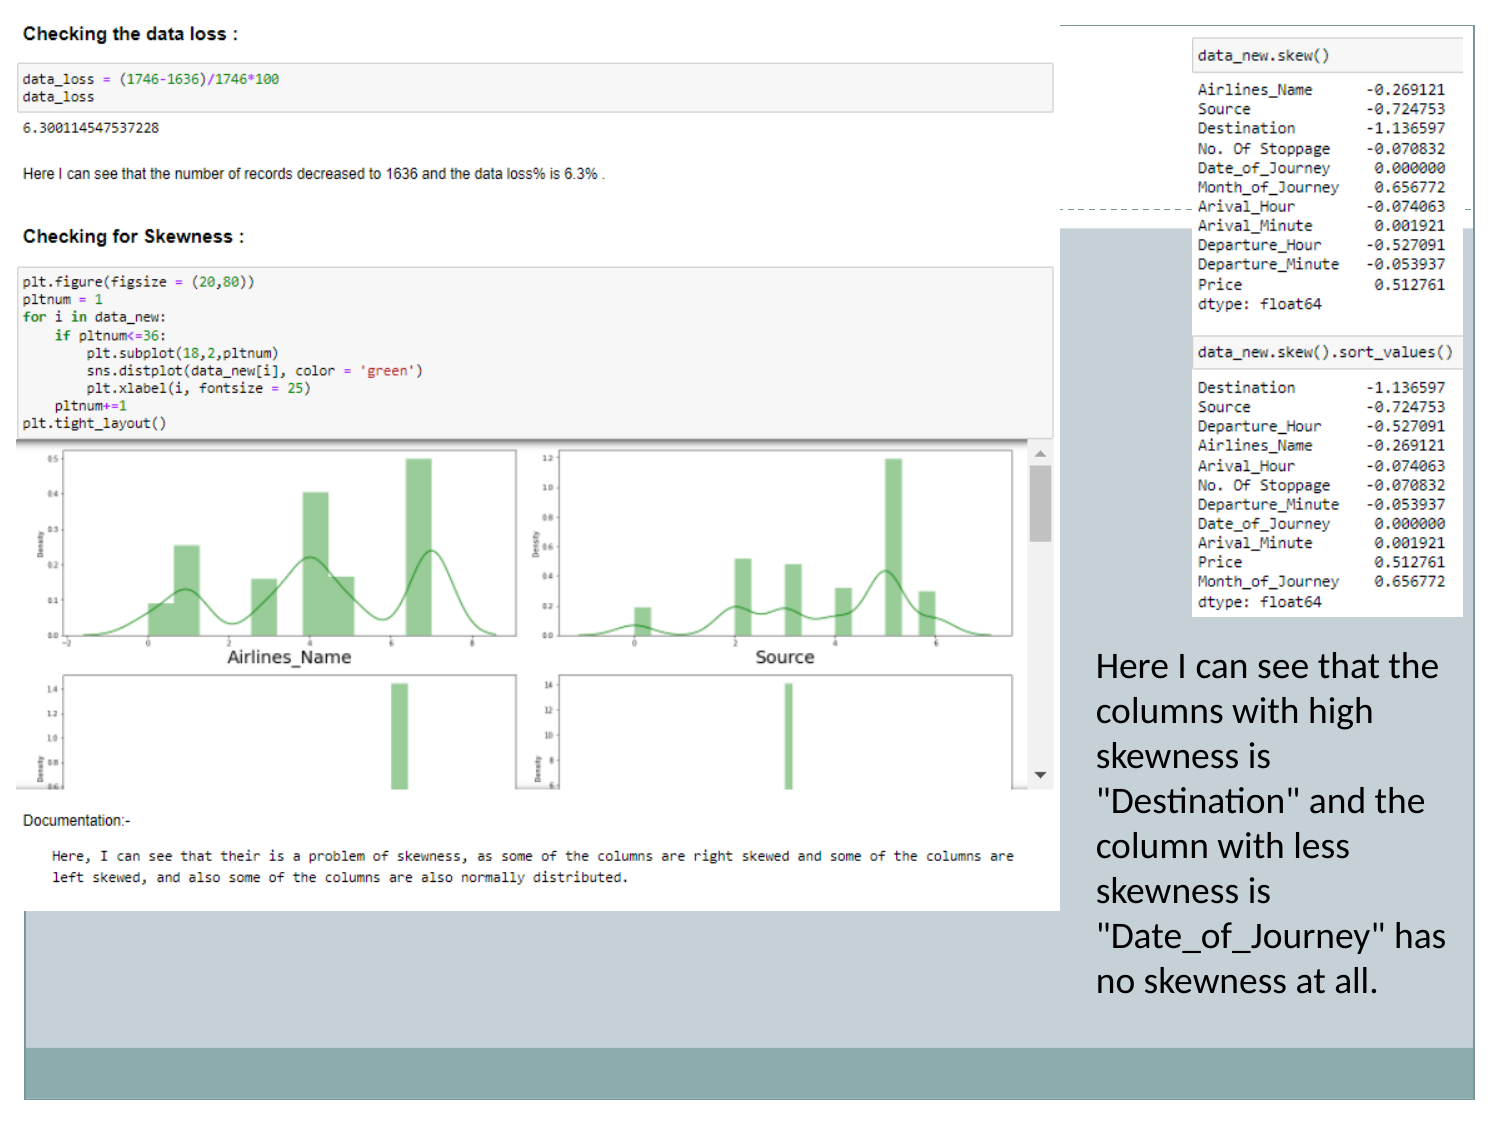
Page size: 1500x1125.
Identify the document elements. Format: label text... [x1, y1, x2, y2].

picture [1192, 32, 1463, 617]
picture [15, 18, 1061, 911]
text_box Here I can see that the columns with high skewness is "Destination" and the column with less skewness is "Date_of_Journey" has no skewness at all. [1080, 633, 1463, 1009]
